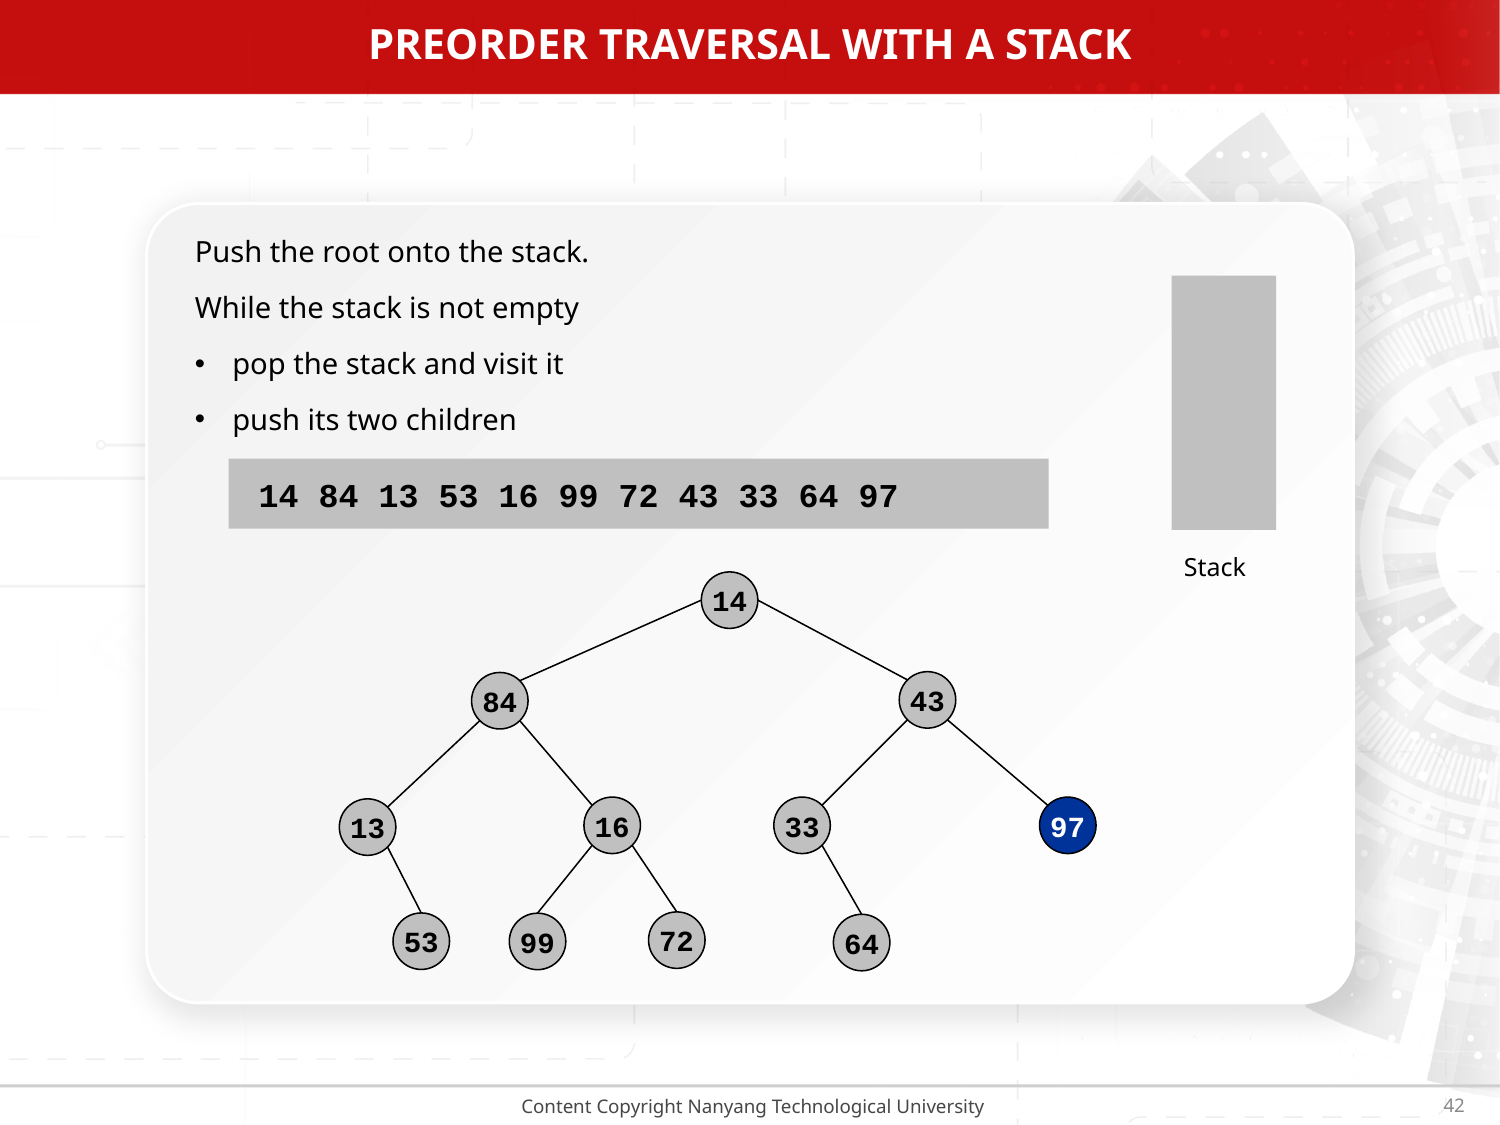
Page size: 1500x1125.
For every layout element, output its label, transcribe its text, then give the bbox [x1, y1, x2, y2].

picture [0, 1088, 1500, 1125]
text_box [223, 275, 1277, 971]
title Preorder Traversal with a Stack [0, 0, 1500, 93]
picture [0, 93, 1500, 1084]
text_box Push the root onto the stack. While the stack is not empty pop the stack and visit it push its two children [180, 226, 1325, 936]
